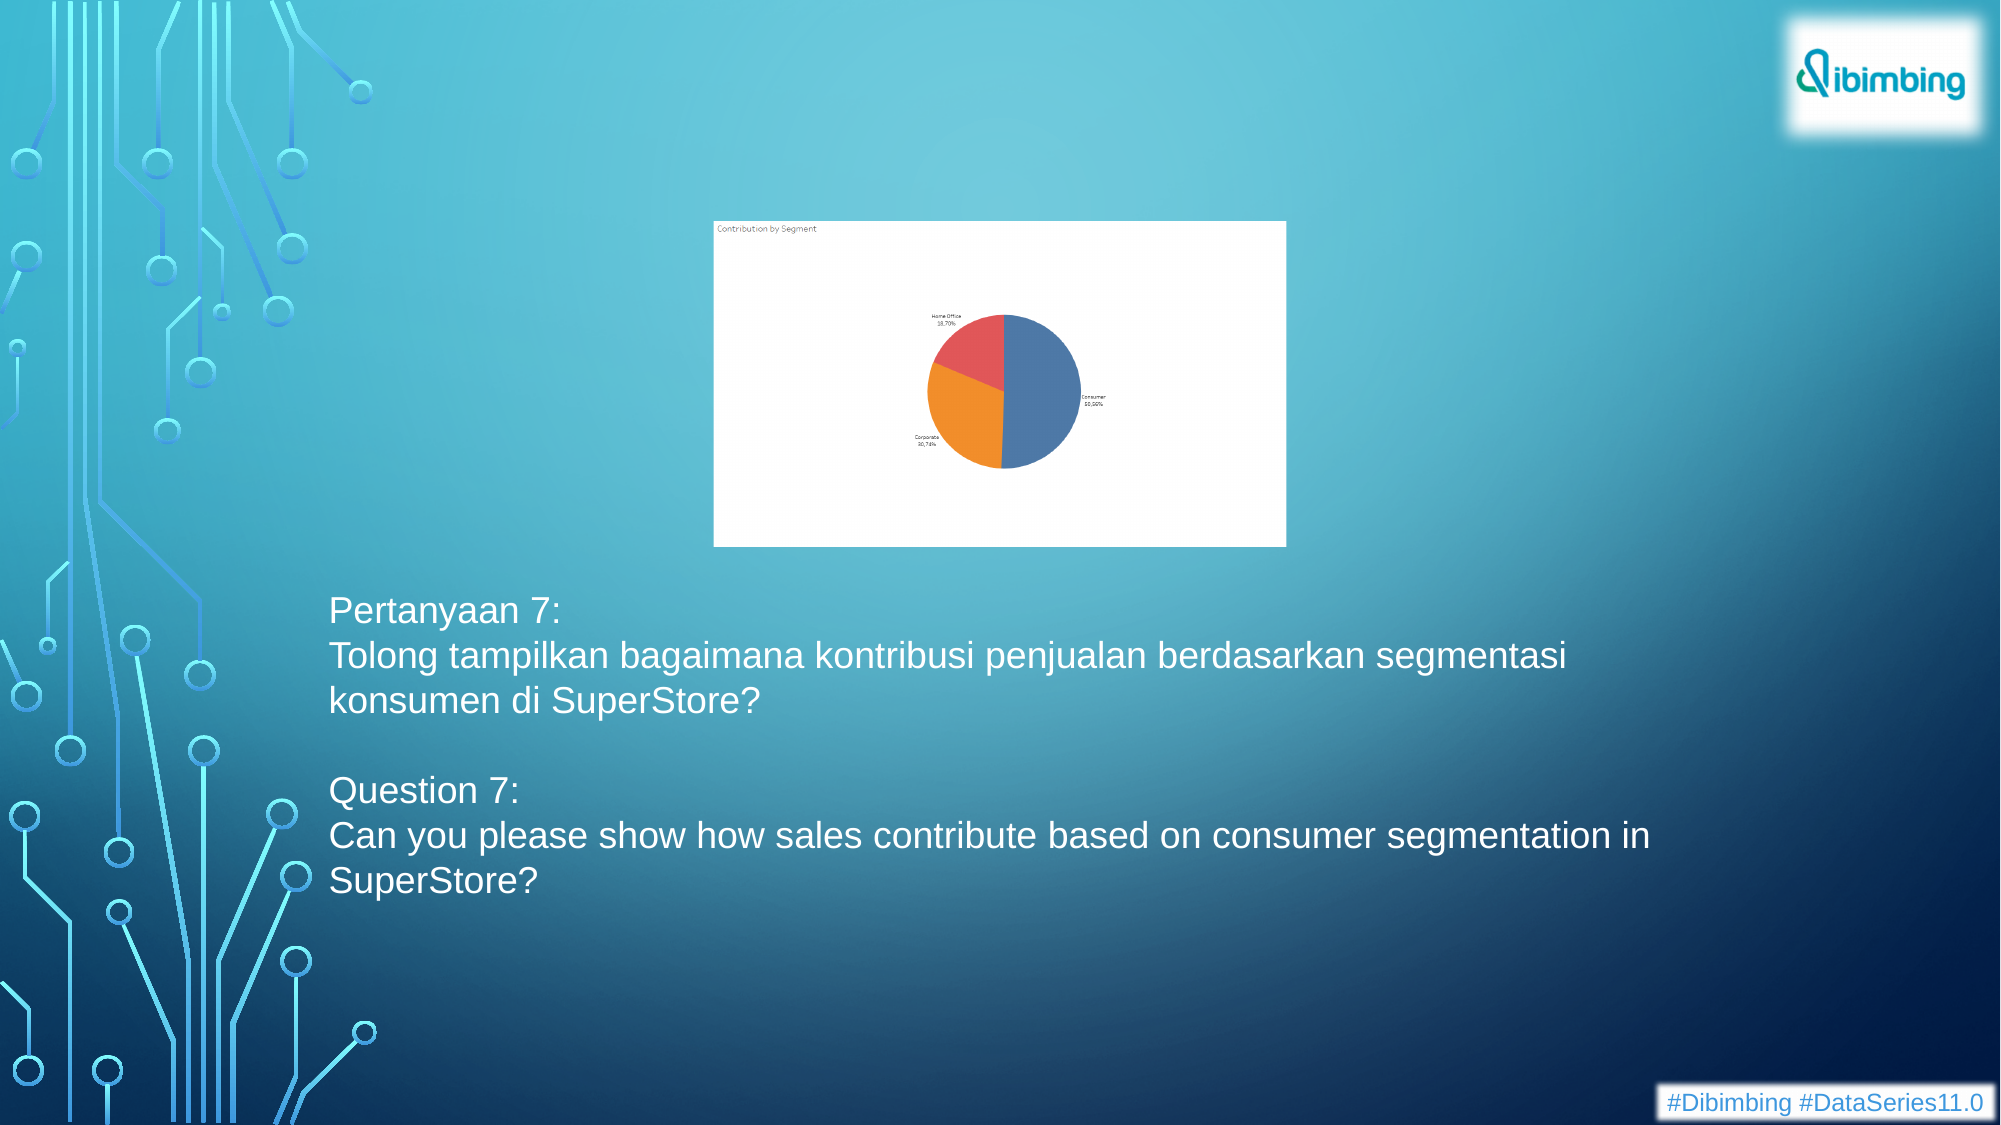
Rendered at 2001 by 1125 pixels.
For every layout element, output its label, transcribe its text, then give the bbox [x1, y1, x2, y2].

picture [1769, 0, 2000, 154]
text_box Pertanyaan 7: Tolong tampilkan bagaimana kontribusi penjualan berdasarkan segmentasi konsumen di SuperStore? Question 7: Can you please show how sales contribute based on consumer segmentation in SuperStore? [313, 578, 1686, 908]
picture [713, 221, 1287, 547]
text_box #Dibimbing #DataSeries11.0 [1661, 1088, 1992, 1116]
